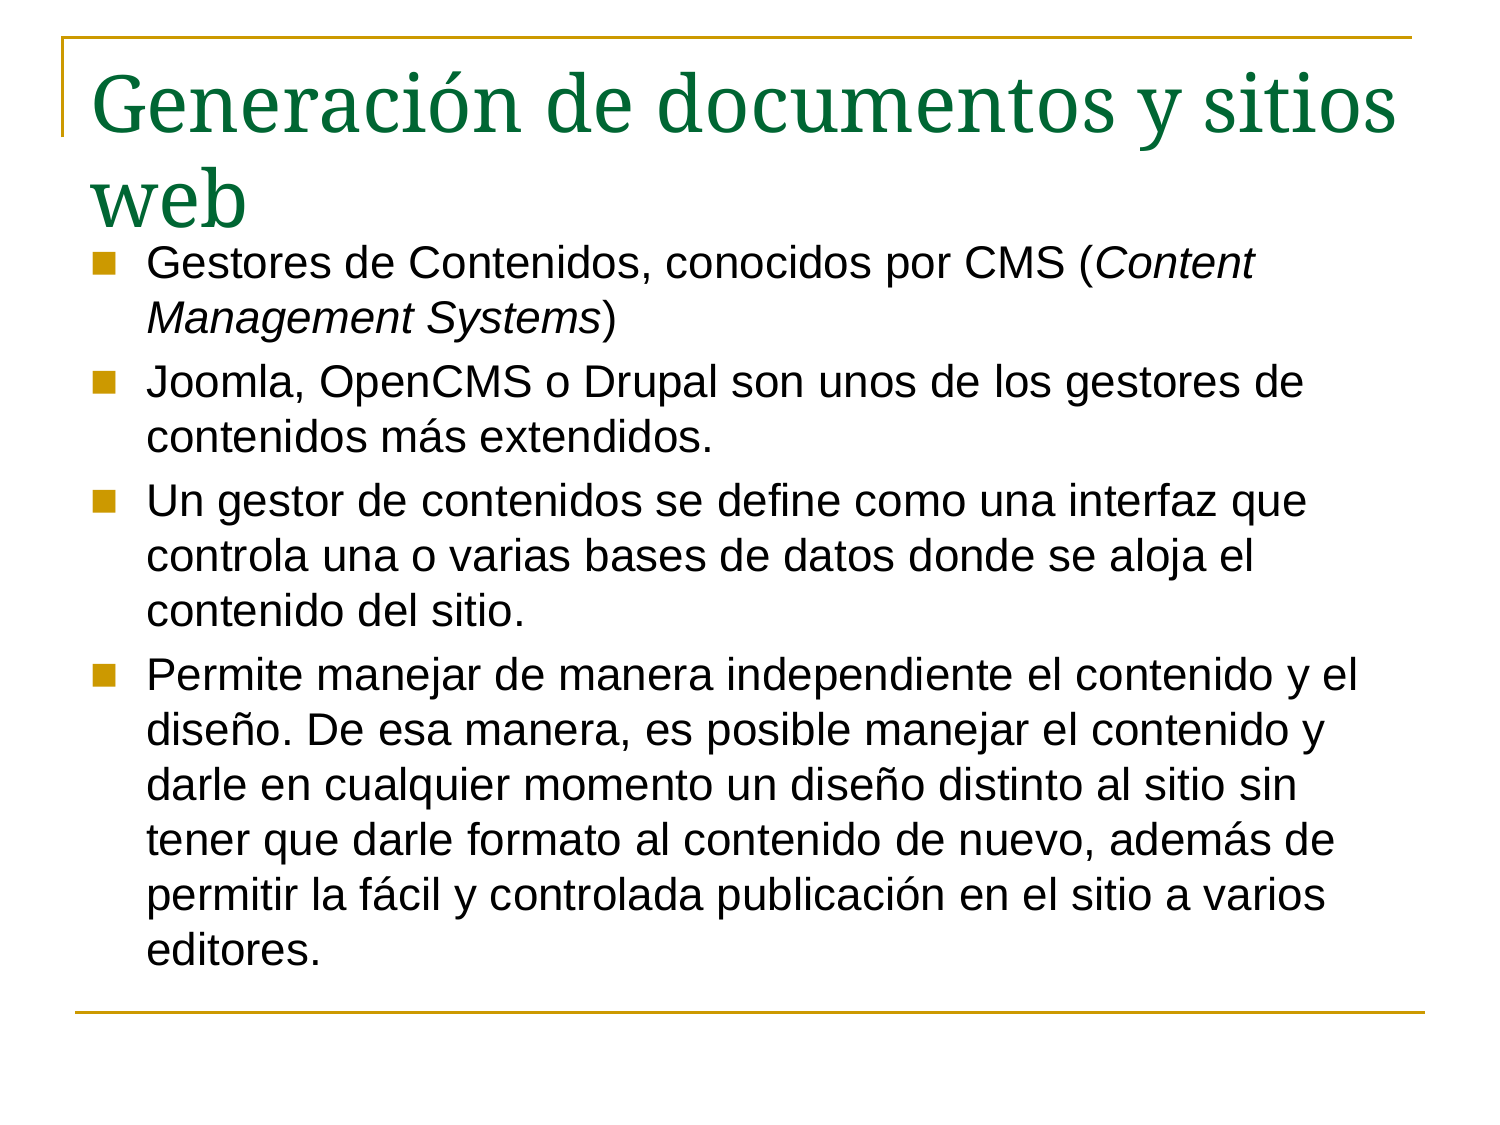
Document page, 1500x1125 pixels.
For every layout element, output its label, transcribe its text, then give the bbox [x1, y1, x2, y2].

list Gestores de Contenidos, conocidos por CMS (Content Management Systems) Joomla, OpenCMS o Drupal son unos de los gestores de contenidos más extendidos. Un gestor de contenidos se define como una interfaz que controla una o varias bases de datos donde se aloja el contenido del sitio. Permite manejar de manera independiente el contenido y el diseño. De esa manera, es posible manejar el contenido y darle en cualquier momento un diseño distinto al sitio sin tener que darle formato al contenido de nuevo, además de permitir la fácil y controlada publicación en el sitio a varios editores. [75, 224, 1425, 969]
title Generación de documentos y sitios web [75, 45, 1425, 224]
